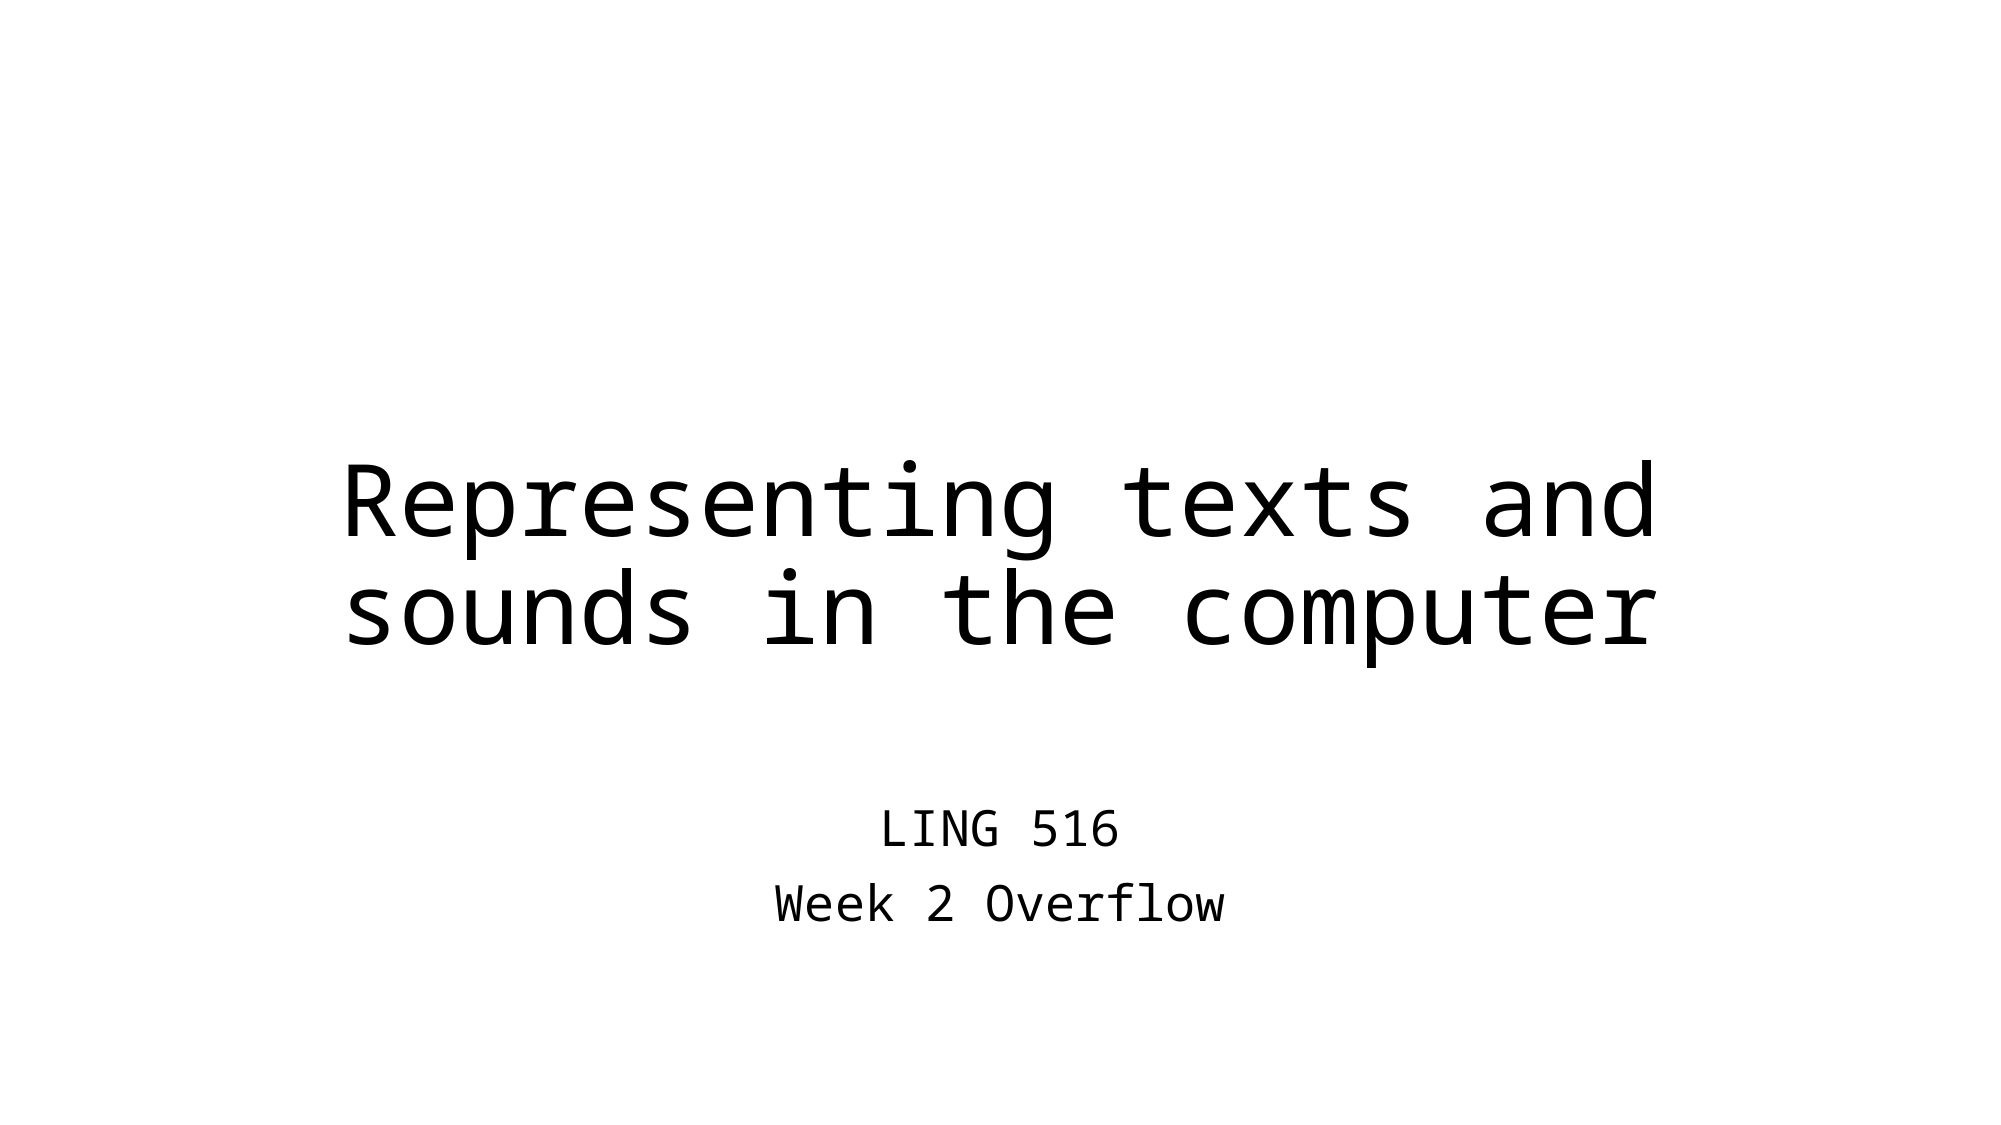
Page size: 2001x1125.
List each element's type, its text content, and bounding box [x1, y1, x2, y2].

title Representing texts and sounds in the computer [249, 194, 1750, 674]
subtitle LING 516 Week 2 Overflow [249, 795, 1750, 967]
